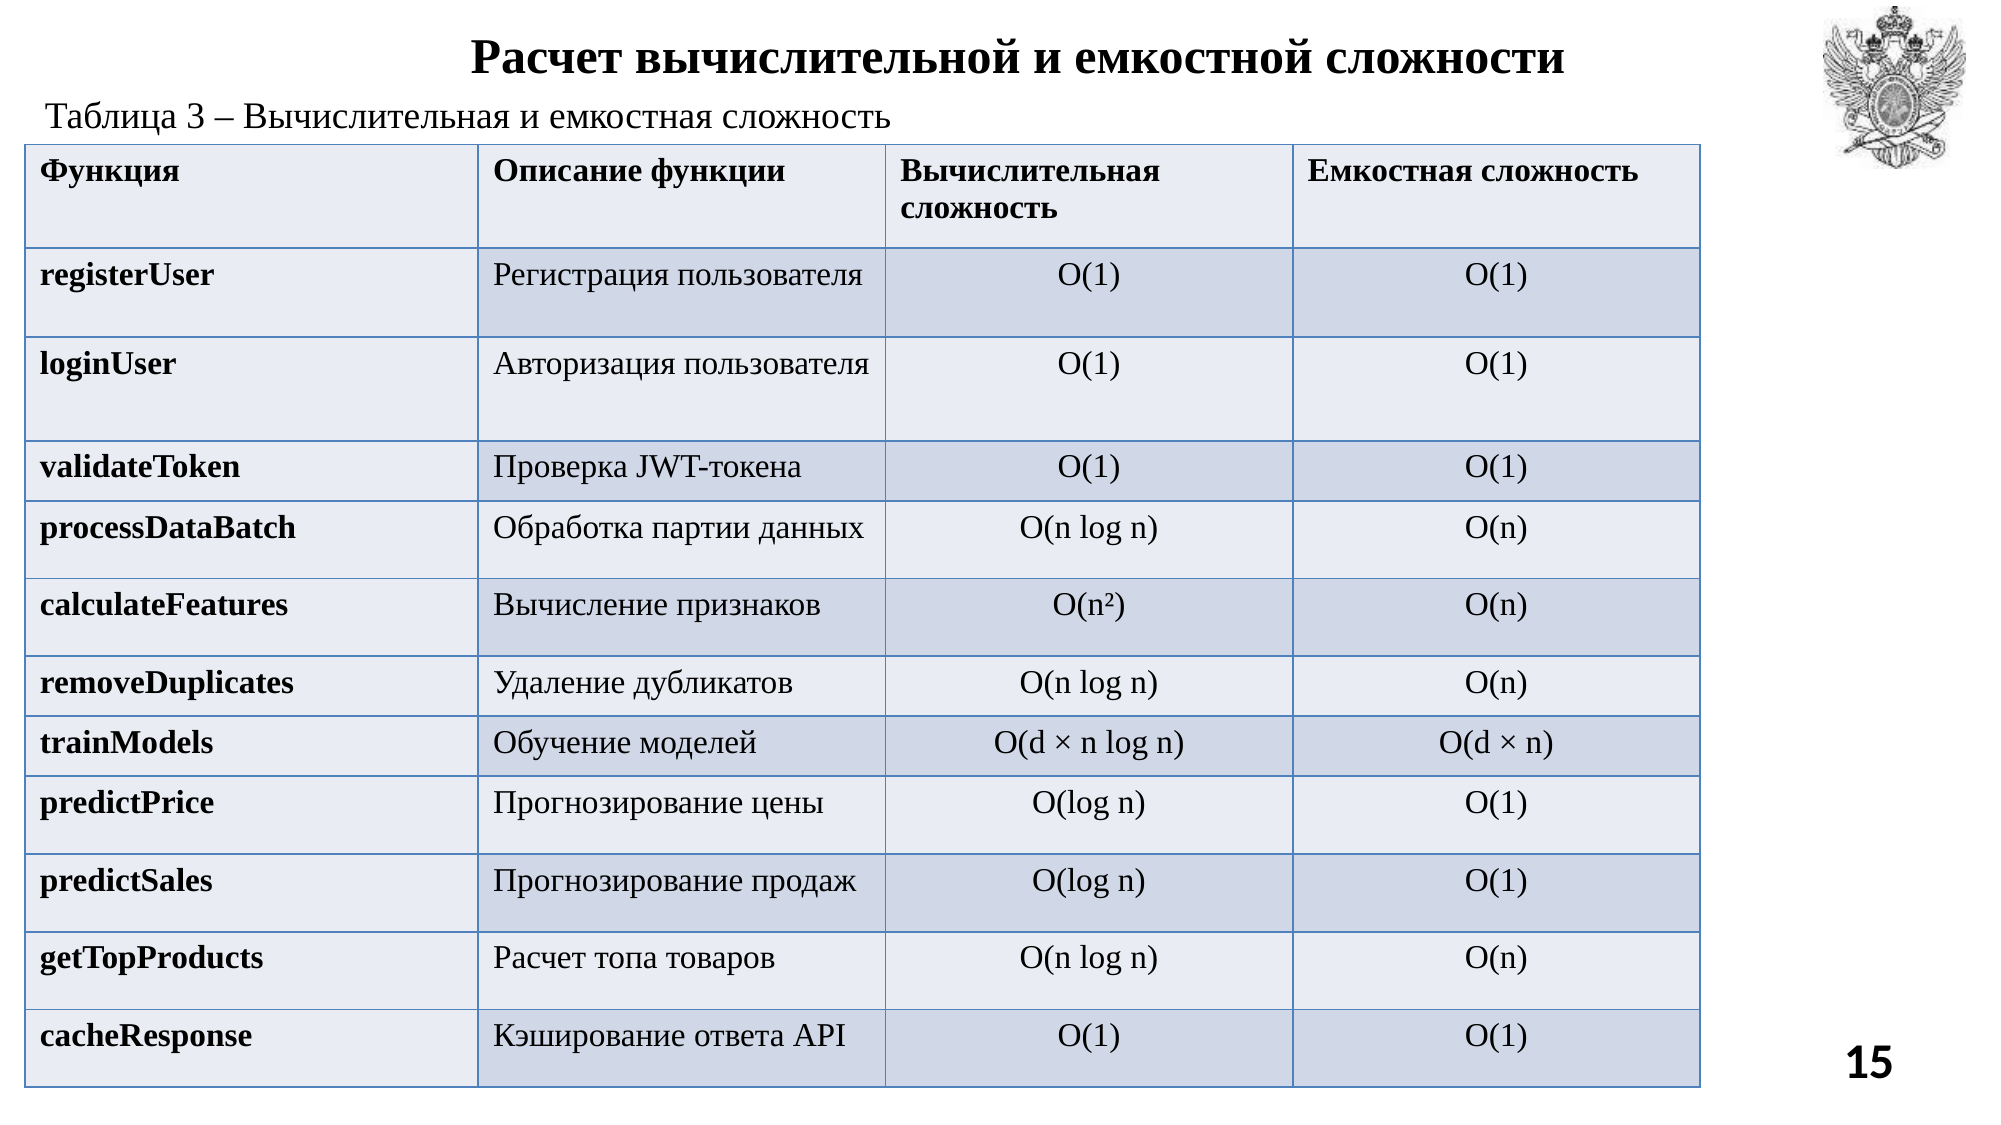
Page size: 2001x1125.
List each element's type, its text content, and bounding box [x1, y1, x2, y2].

table_cell Вычисление признаков [479, 579, 885, 655]
table_cell O(n²) [886, 579, 1292, 655]
table_cell Обработка партии данных [479, 502, 885, 578]
table_header Вычислительная сложность [886, 145, 1292, 247]
title Расчет вычислительной и емкостной сложности [333, 21, 1667, 144]
table_cell Расчет топа товаров [479, 933, 885, 1009]
picture [1823, 6, 1966, 169]
table_cell O(n) [1294, 657, 1699, 715]
table_cell removeDuplicates [26, 657, 477, 715]
table_cell trainModels [26, 717, 477, 775]
table_cell calculateFeatures [26, 579, 477, 655]
table_header Функция [26, 145, 477, 247]
table_cell Обучение моделей [479, 717, 885, 775]
table_cell Регистрация пользователя [479, 249, 885, 336]
table_cell O(1) [1294, 1010, 1699, 1086]
table_cell O(log n) [886, 777, 1292, 853]
table_cell Удаление дубликатов [479, 657, 885, 715]
table_cell O(1) [886, 249, 1292, 336]
table_cell Кэширование ответа API [479, 1010, 885, 1086]
table_cell registerUser [26, 249, 477, 336]
table_cell getTopProducts [26, 933, 477, 1009]
table_cell O(1) [1294, 249, 1699, 336]
table_cell O(log n) [886, 855, 1292, 931]
table_cell cacheResponse [26, 1010, 477, 1086]
slide_number 15 [1837, 1038, 1952, 1125]
table_header Описание функции [479, 145, 885, 247]
table_cell Проверка JWT-токена [479, 442, 885, 500]
table_cell processDataBatch [26, 502, 477, 578]
table_cell predictPrice [26, 777, 477, 853]
table_cell O(1) [1294, 777, 1699, 853]
table_cell Авторизация пользователя [479, 338, 885, 440]
table_cell O(1) [886, 442, 1292, 500]
table_cell O(1) [886, 338, 1292, 440]
table_cell O(n) [1294, 579, 1699, 655]
table_cell O(n log n) [886, 502, 1292, 578]
table_cell O(n) [1294, 933, 1699, 1009]
table_cell O(n log n) [886, 657, 1292, 715]
table_cell Прогнозирование продаж [479, 855, 885, 931]
table_cell O(1) [1294, 338, 1699, 440]
table_cell O(d × n log n) [886, 717, 1292, 775]
table_cell predictSales [26, 855, 477, 931]
text_box Таблица 3 – Вычислительная и емкостная сложность [30, 83, 908, 144]
table_cell O(1) [886, 1010, 1292, 1086]
table_header Емкостная сложность [1294, 145, 1699, 247]
table_cell validateToken [26, 442, 477, 500]
table_cell O(d × n) [1294, 717, 1699, 775]
table_cell O(1) [1294, 442, 1699, 500]
table_cell O(1) [1294, 855, 1699, 931]
table_cell O(n log n) [886, 933, 1292, 1009]
table_cell Прогнозирование цены [479, 777, 885, 853]
table_cell O(n) [1294, 502, 1699, 578]
table_cell loginUser [26, 338, 477, 440]
